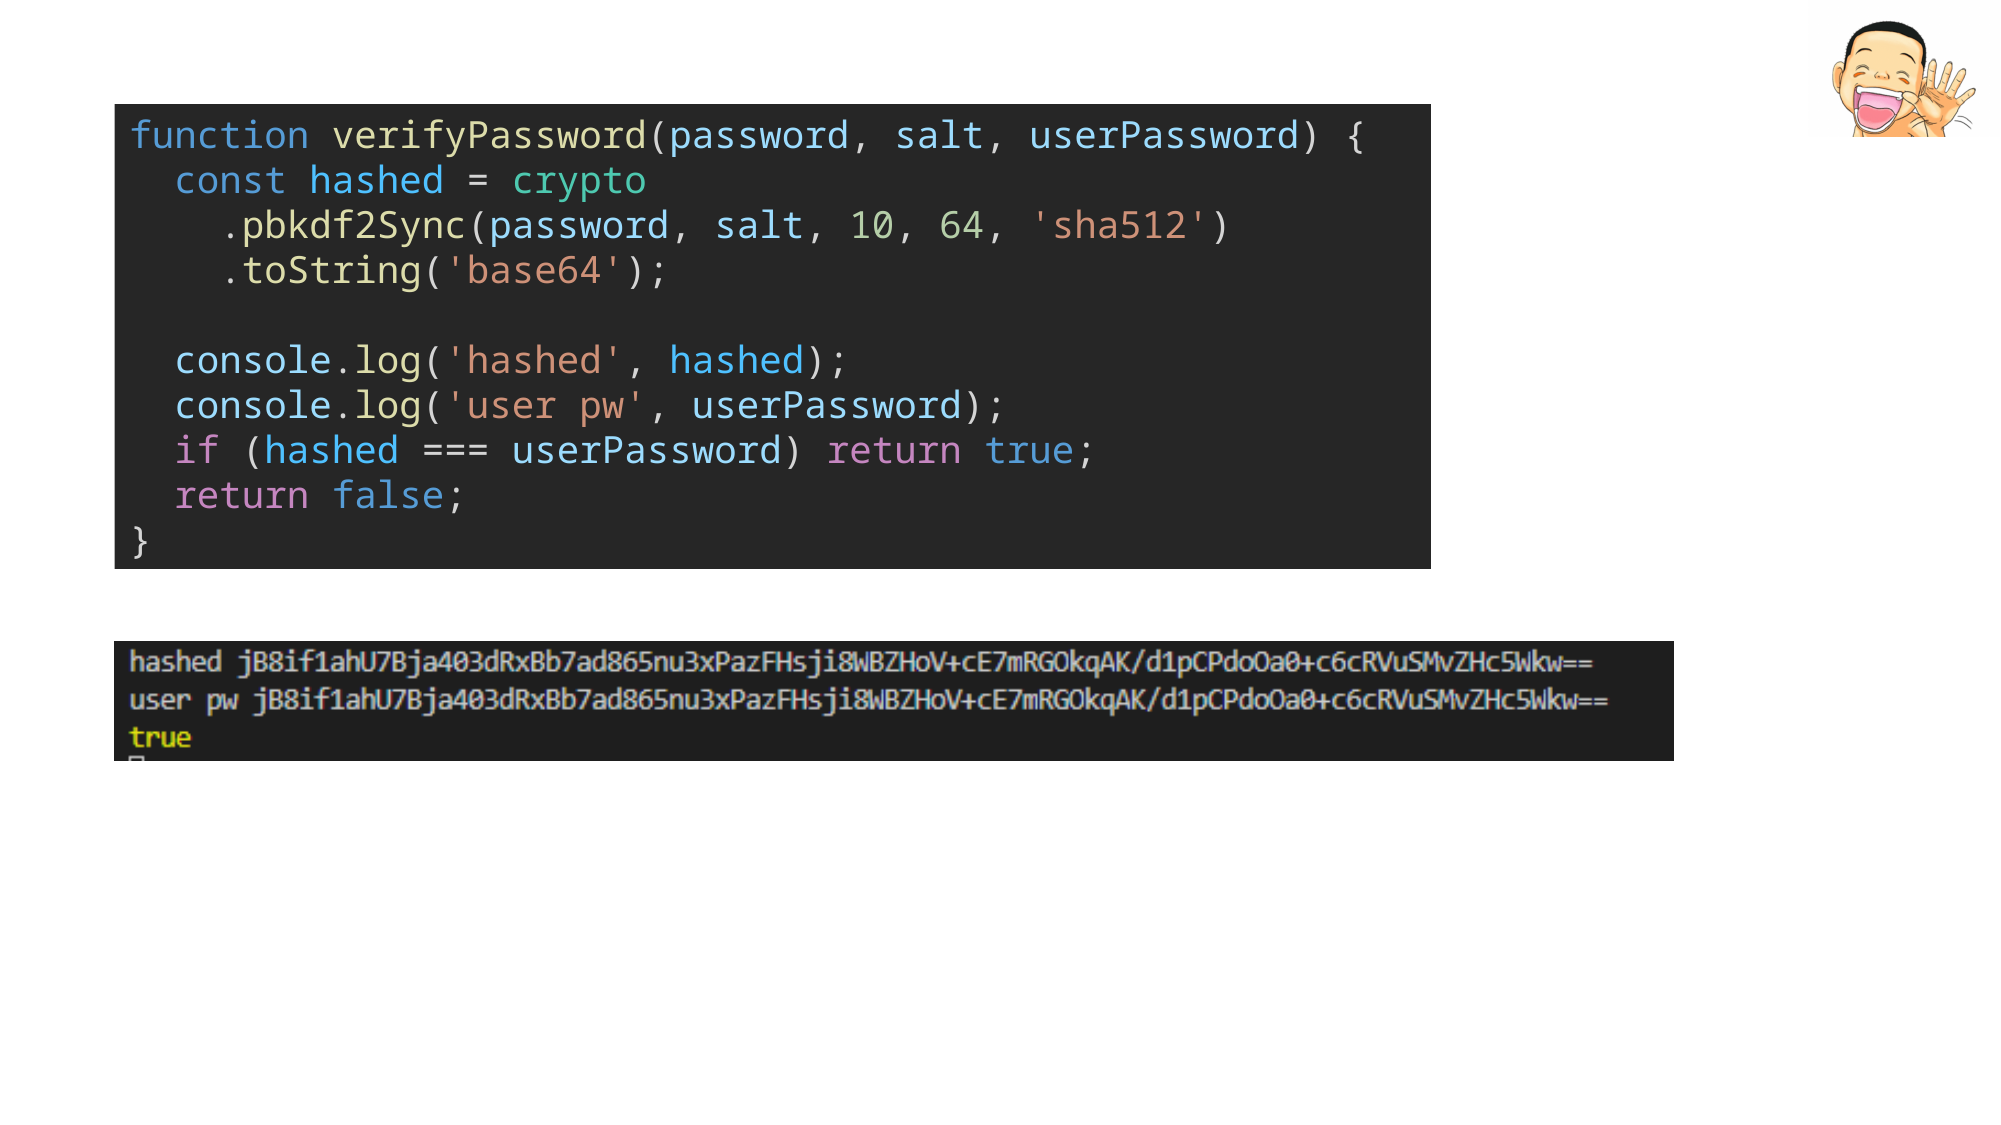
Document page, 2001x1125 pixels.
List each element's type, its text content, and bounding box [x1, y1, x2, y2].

picture [1808, 0, 2000, 137]
picture [114, 641, 1674, 761]
text_box function verifyPassword(password, salt, userPassword) { const hashed = crypto .pbkdf2Sync(password, salt, 10, 64, 'sha512') .toString('base64'); console.log('hashed', hashed); console.log('user pw', userPassword); if (hashed === userPassword) return true; return false; } [114, 104, 1431, 569]
